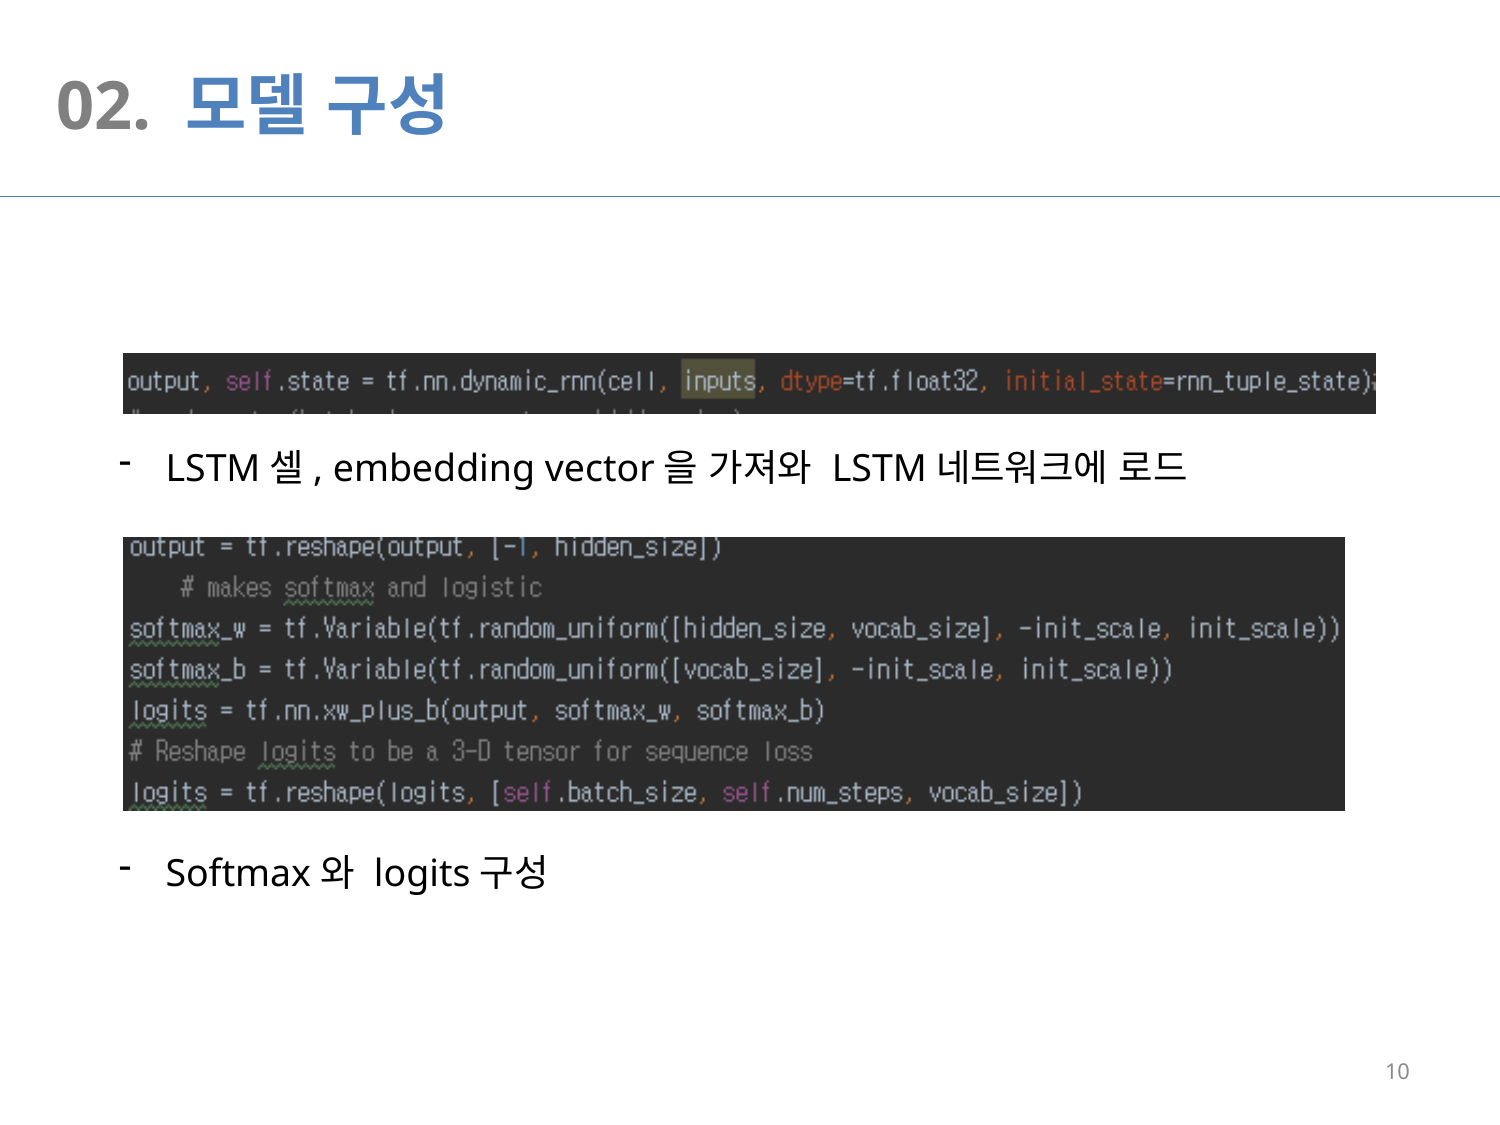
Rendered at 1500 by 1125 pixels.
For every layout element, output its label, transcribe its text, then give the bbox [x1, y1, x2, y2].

picture [123, 537, 1345, 811]
slide_number 10 [1074, 1042, 1425, 1103]
picture [123, 353, 1377, 414]
text_box LSTM셀, embedding vector을 가져와 LSTM네트워크에 로드 Softmax와 logits구성 [103, 436, 1309, 901]
title 02. 모델 구성 [41, 8, 1392, 195]
